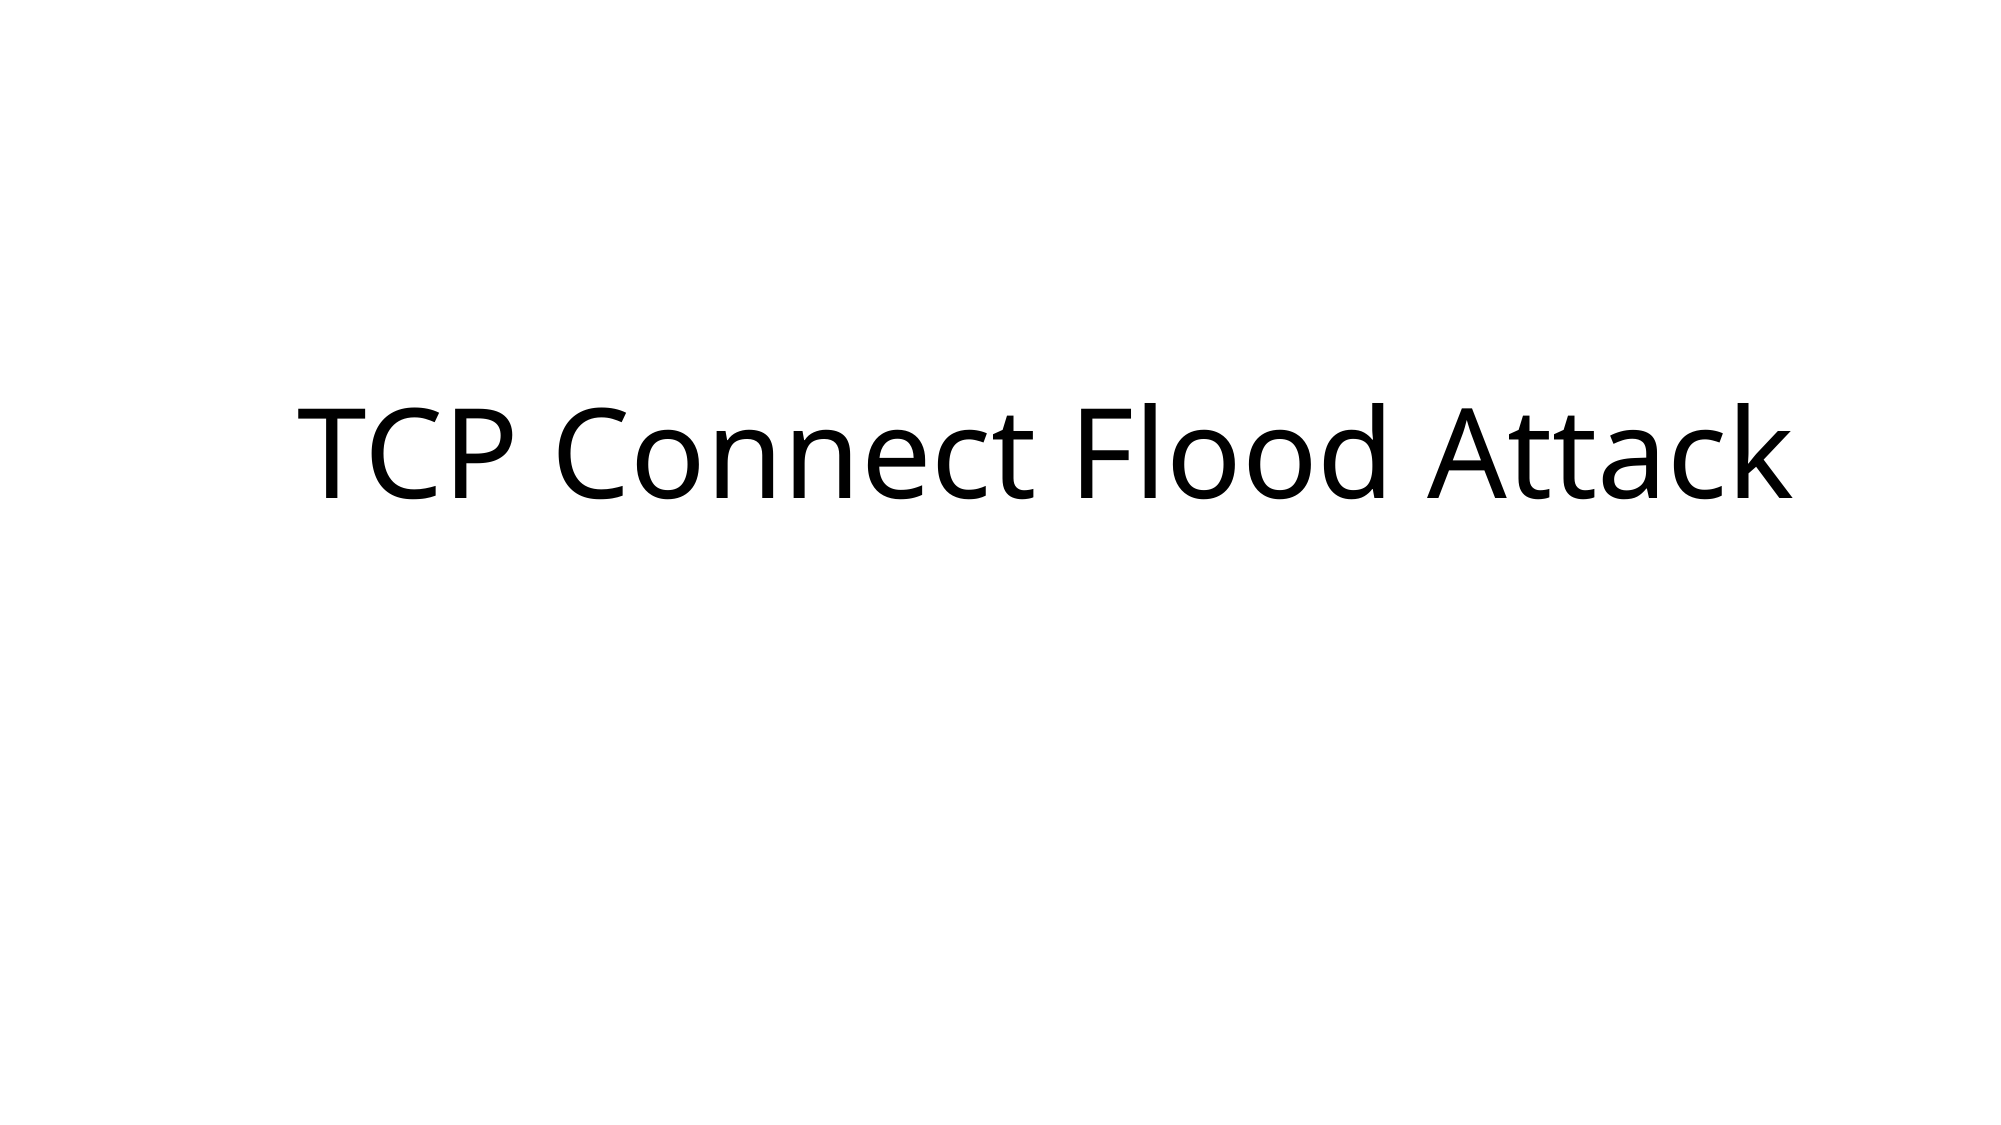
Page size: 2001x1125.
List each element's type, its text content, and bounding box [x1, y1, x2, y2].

title TCP Connect Flood Attack [221, 180, 1872, 534]
